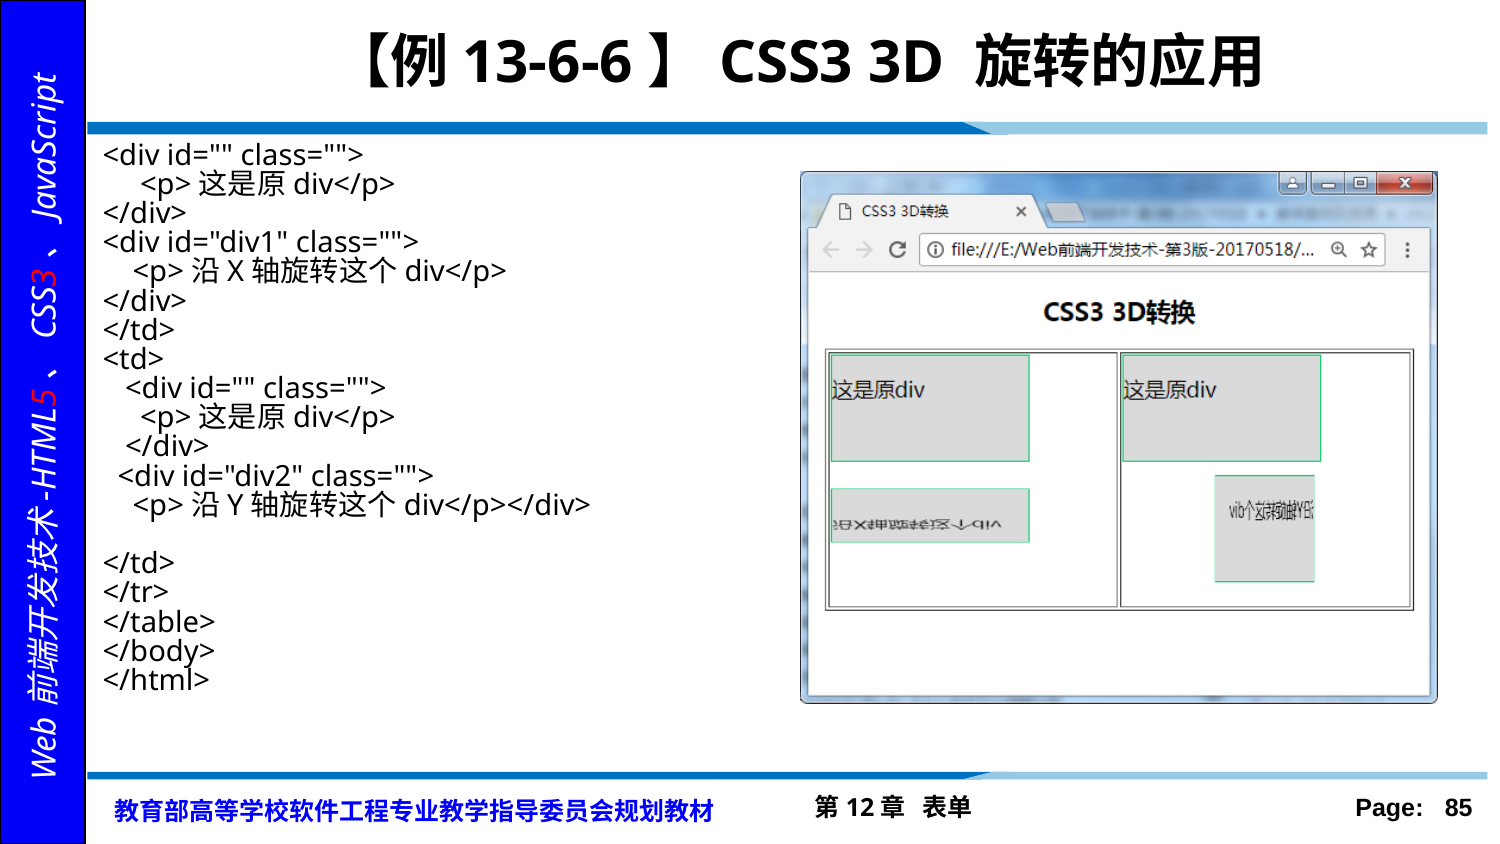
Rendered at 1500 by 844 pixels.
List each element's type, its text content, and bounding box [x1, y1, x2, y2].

title 【例13-6-6】CSS3 3D 旋转的应用 [161, 11, 1436, 106]
list <div id="" class=""> <p>这是原div</p> </div> <div id="div1" class=""> <p>沿X轴旋转这个div</p> </div> </td> <td> <div id="" class=""> <p>这是原div</p> </div> <div id="div2" class=""> <p>沿Y轴旋转这个div</p></div> </td> </tr> </table> </body> </html> [86, 133, 713, 760]
picture [799, 171, 1438, 704]
